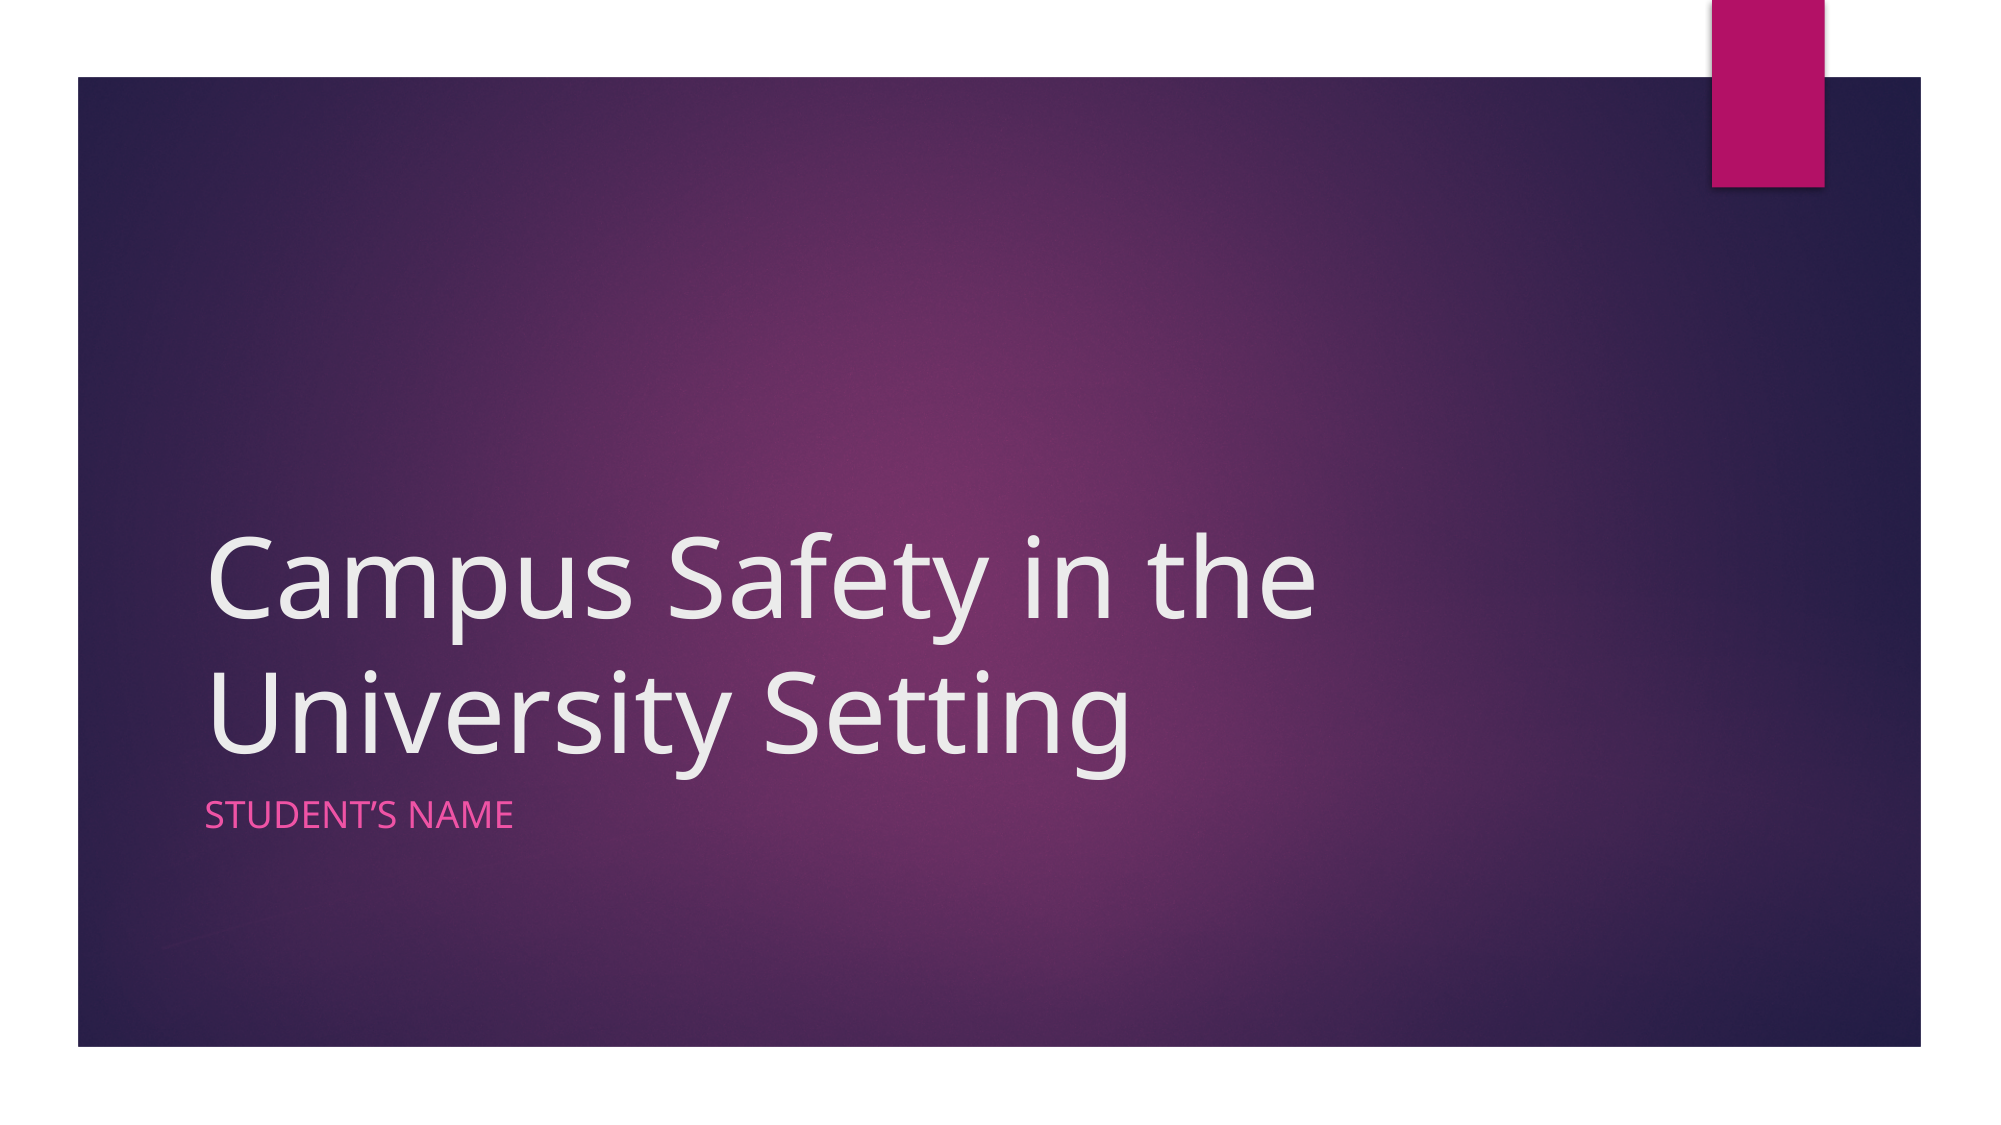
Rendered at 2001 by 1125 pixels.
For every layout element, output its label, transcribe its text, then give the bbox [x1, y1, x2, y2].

subtitle Student’s name [189, 783, 1638, 925]
title Campus Safety in the University Setting [189, 344, 1638, 783]
